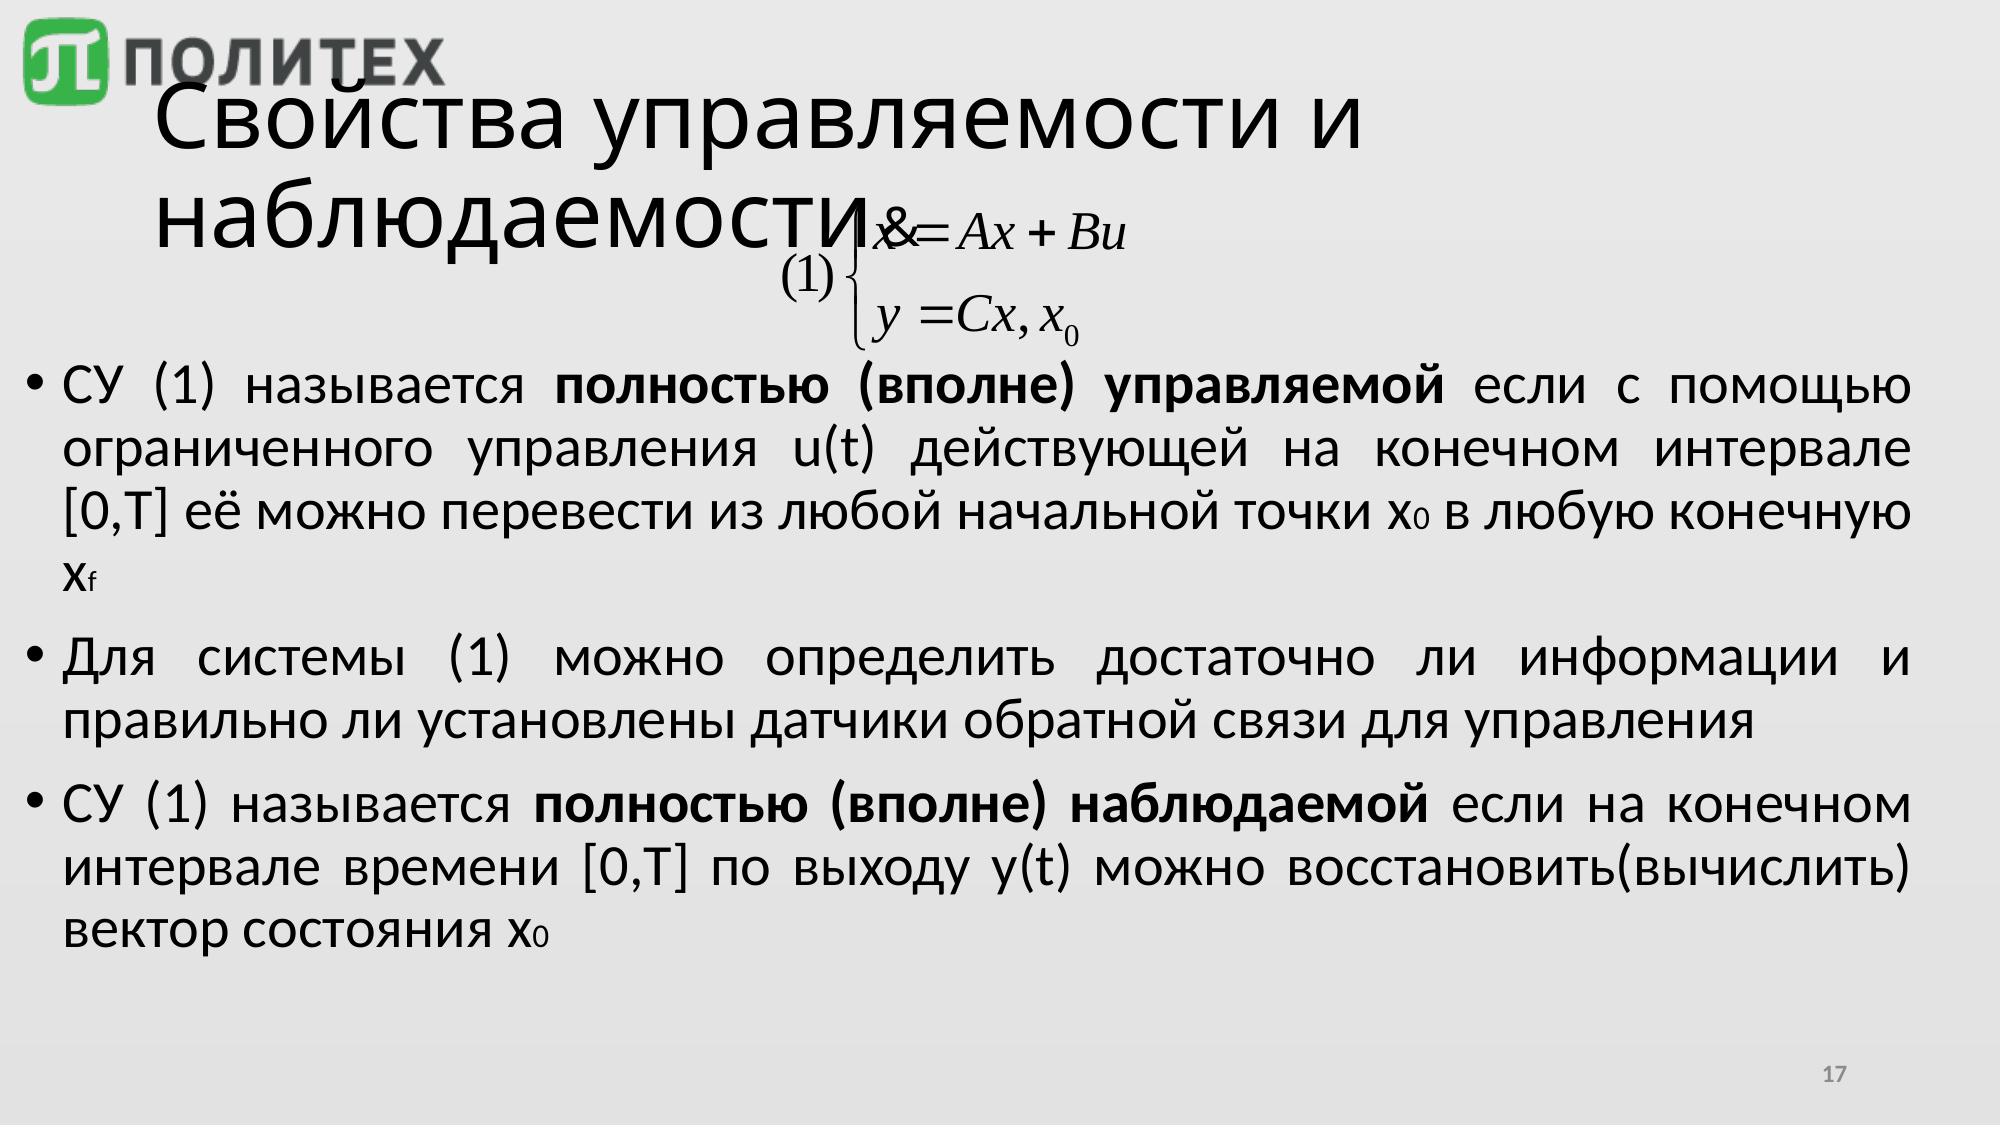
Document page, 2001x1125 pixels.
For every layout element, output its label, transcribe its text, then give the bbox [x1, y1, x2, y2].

picture [0, 0, 469, 125]
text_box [773, 190, 1138, 364]
list СУ (1) называется полностью (вполне) управляемой если с помощью ограниченного управления u(t) действующей на конечном интервале [0,T] её можно перевести из любой начальной точки x0 в любую конечную xf Для системы (1) можно определить достаточно ли информации и правильно ли установлены датчики обратной связи для управления СУ (1) называется полностью (вполне) наблюдаемой если на конечном интервале времени [0,T] по выходу y(t) можно восстановить(вычислить) вектор состояния x0 [10, 345, 1928, 1083]
slide_number 17 [1412, 1042, 1863, 1103]
title Свойства управляемости и наблюдаемости [137, 59, 1863, 278]
